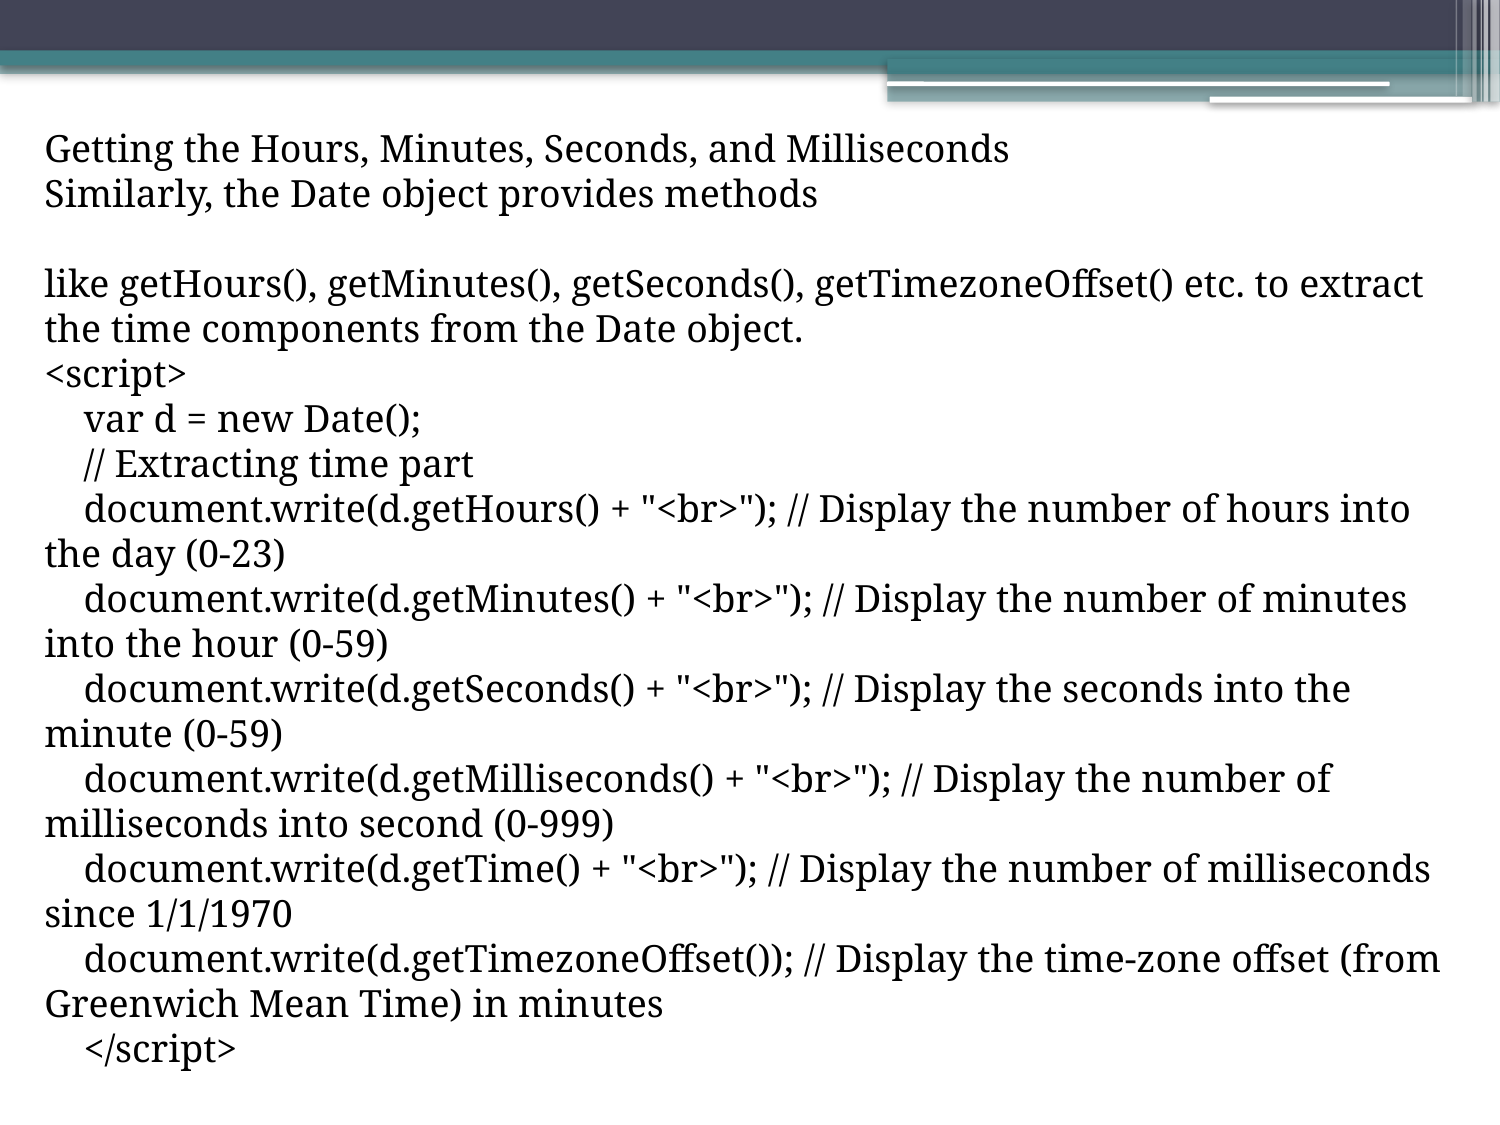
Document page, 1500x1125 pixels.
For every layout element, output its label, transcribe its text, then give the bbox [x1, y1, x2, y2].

text_box Getting the Hours, Minutes, Seconds, and Milliseconds Similarly, the Date object provides methods like getHours(), getMinutes(), getSeconds(), getTimezoneOffset() etc. to extract the time components from the Date object. <script> var d = new Date(); // Extracting time part document.write(d.getHours() + "<br>"); // Display the number of hours into the day (0-23) document.write(d.getMinutes() + "<br>"); // Display the number of minutes into the hour (0-59) document.write(d.getSeconds() + "<br>"); // Display the seconds into the minute (0-59) document.write(d.getMilliseconds() + "<br>"); // Display the number of milliseconds into second (0-999) document.write(d.getTime() + "<br>"); // Display the number of milliseconds since 1/1/1970 document.write(d.getTimezoneOffset()); // Display the time-zone offset (from Greenwich Mean Time) in minutes </script> [29, 125, 1477, 1078]
